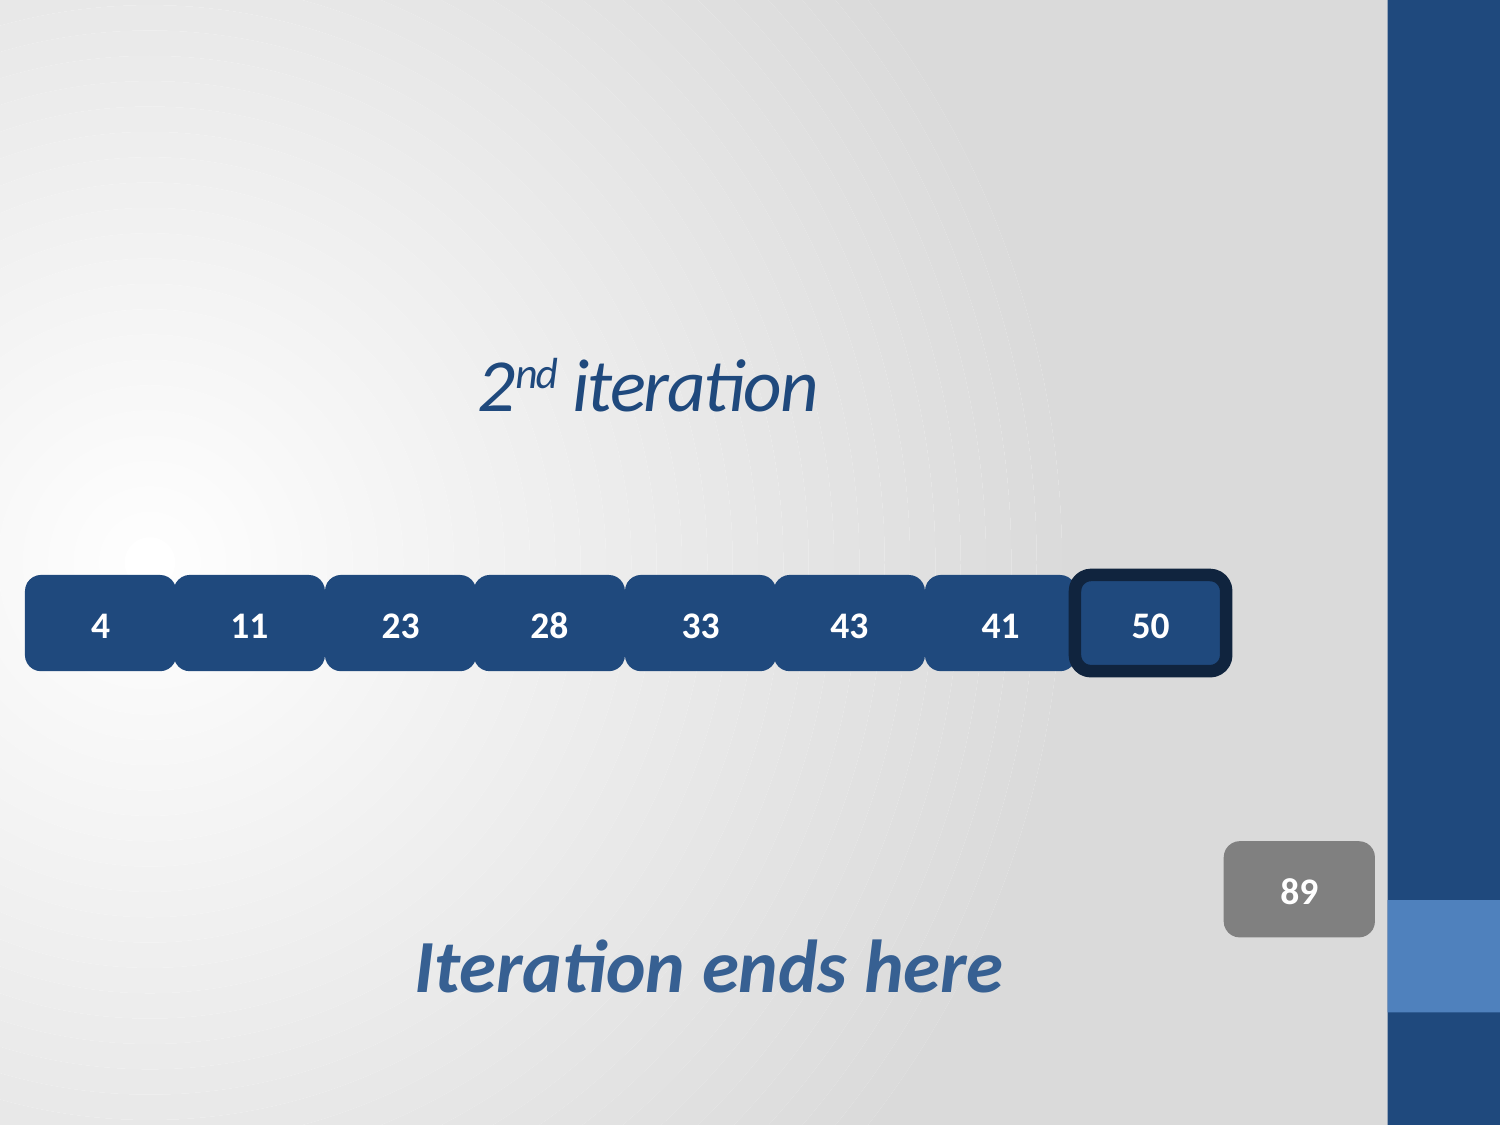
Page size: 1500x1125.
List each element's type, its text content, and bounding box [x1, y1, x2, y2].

text_box 28 [473, 574, 625, 672]
text_box 50 [1074, 574, 1227, 672]
text_box 89 [1325, 841, 1375, 938]
text_box 41 [925, 574, 1075, 672]
text_box 43 [773, 574, 925, 672]
text_box 23 [325, 574, 475, 672]
list Iteration ends here [75, 699, 1325, 1063]
text_box 4 [24, 574, 175, 672]
text_box 33 [625, 574, 775, 672]
text_box 2nd iteration [462, 287, 864, 475]
text_box 11 [173, 574, 325, 672]
